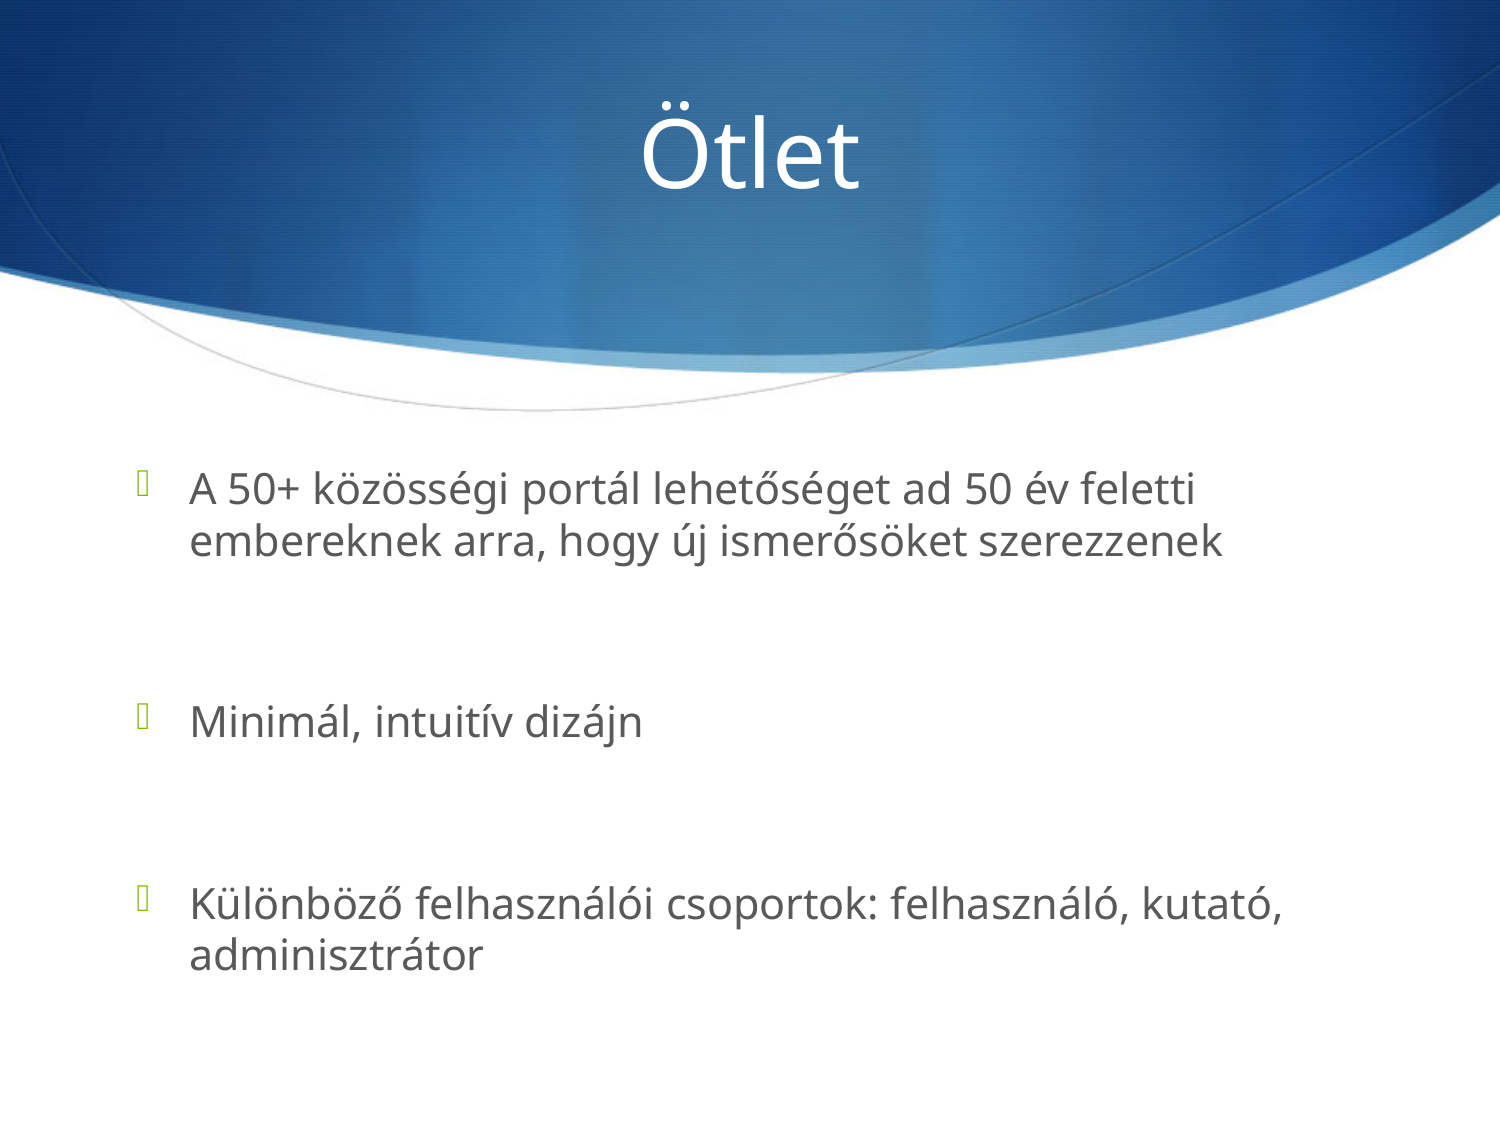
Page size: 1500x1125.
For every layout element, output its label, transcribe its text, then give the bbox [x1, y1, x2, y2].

picture [0, 0, 1500, 1125]
list A 50+ közösségi portál lehetőséget ad 50 év feletti embereknek arra, hogy új ismerősöket szerezzenek Minimál, intuitív dizájn Különböző felhasználói csoportok: felhasználó, kutató, adminisztrátor [121, 454, 1379, 991]
title Ötlet [75, 56, 1425, 245]
